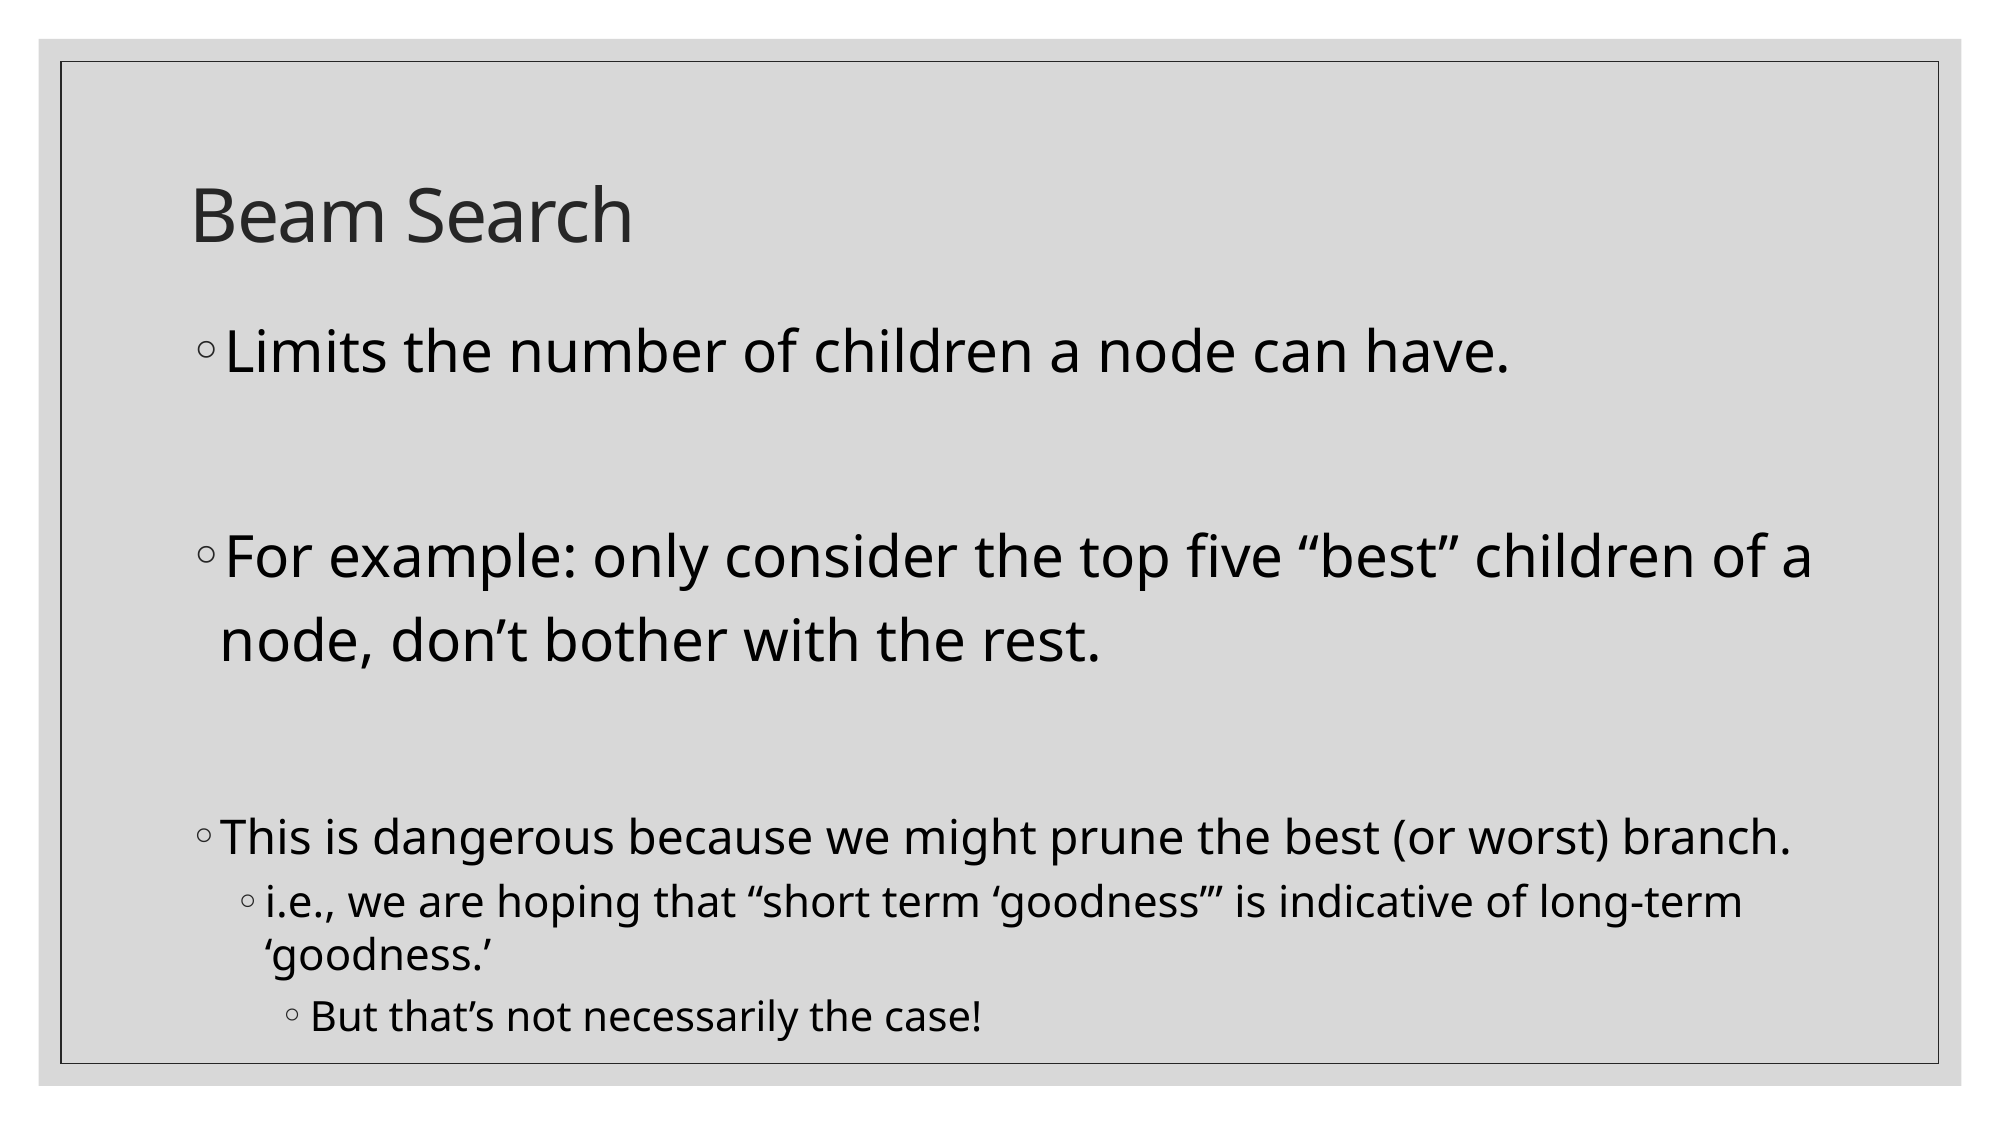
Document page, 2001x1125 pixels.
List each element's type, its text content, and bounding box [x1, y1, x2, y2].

title Beam Search [174, 105, 1825, 292]
list Limits the number of children a node can have. For example: only consider the top five “best” children of a node, don’t bother with the rest. This is dangerous because we might prune the best (or worst) branch. i.e., we are hoping that “short term ‘goodness’” is indicative of long-term ‘goodness.’ But that’s not necessarily the case! [174, 292, 1900, 1056]
